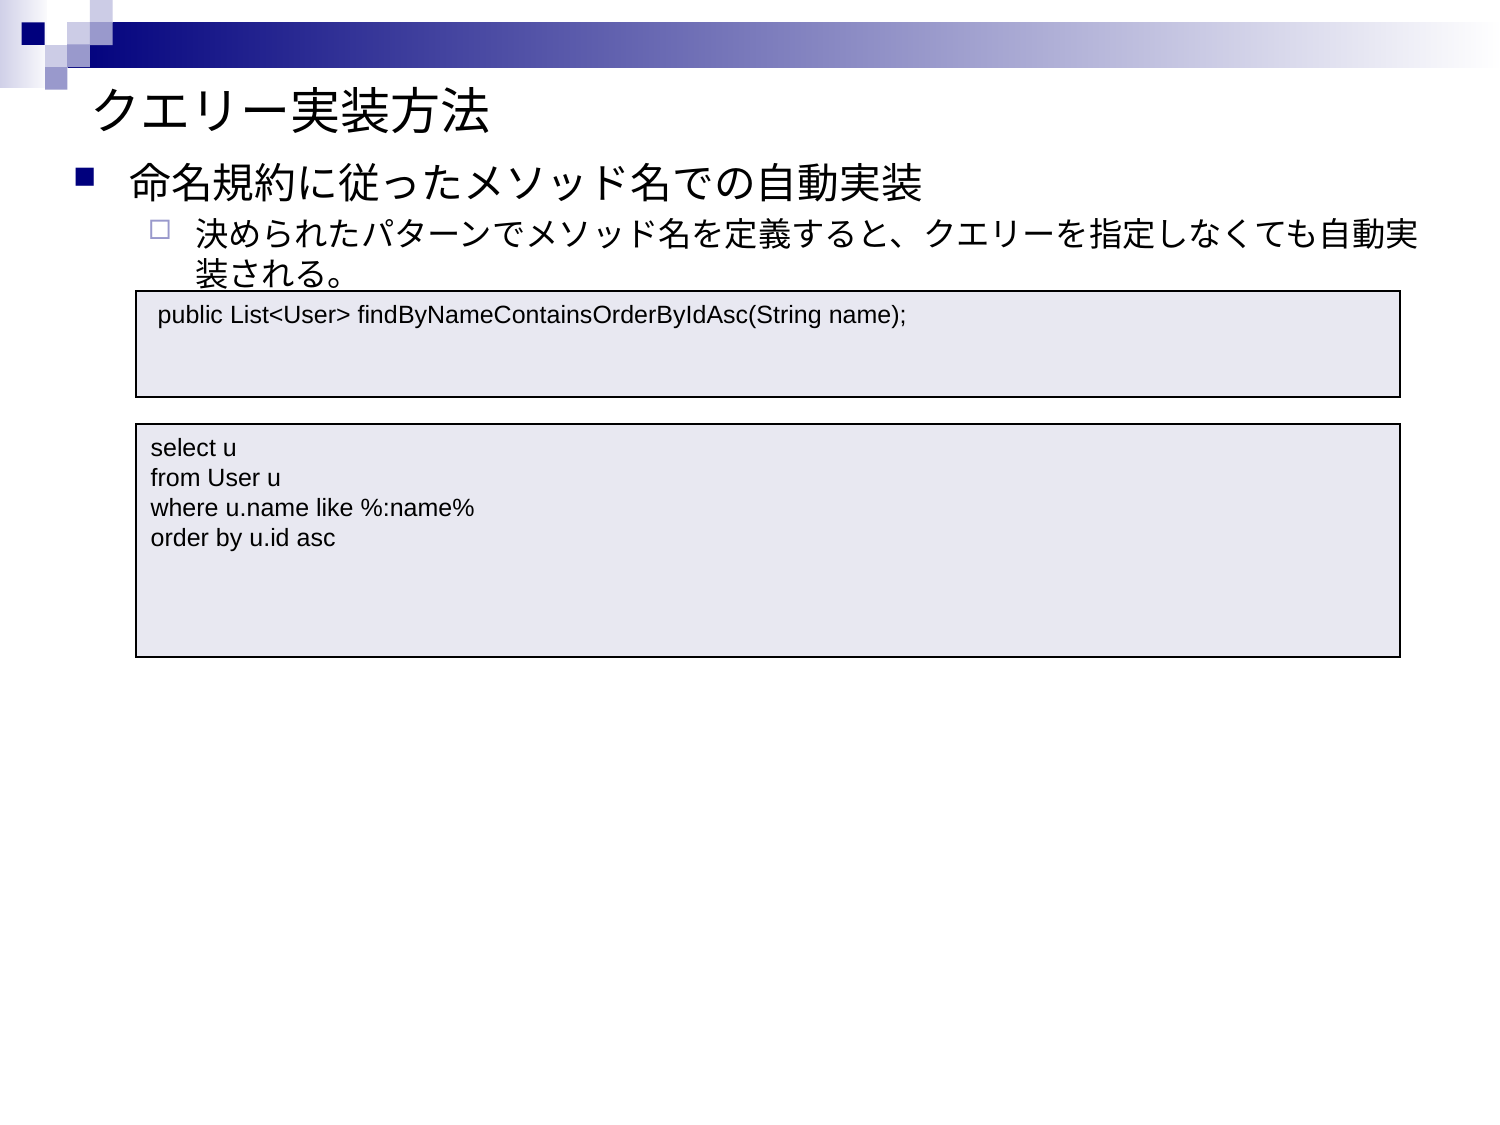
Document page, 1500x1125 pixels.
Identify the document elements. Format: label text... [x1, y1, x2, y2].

list 命名規約に従ったメソッド名での自動実装 決められたパターンでメソッド名を定義すると、クエリーを指定しなくても自動実装される。 [58, 149, 1442, 1071]
text_box public List<User> findByNameContainsOrderByIdAsc(String name); [135, 290, 1401, 398]
text_box select u from User u where u.name like %:name% order by u.id asc [135, 423, 1401, 658]
title クエリー実装方法 [75, 78, 1425, 141]
